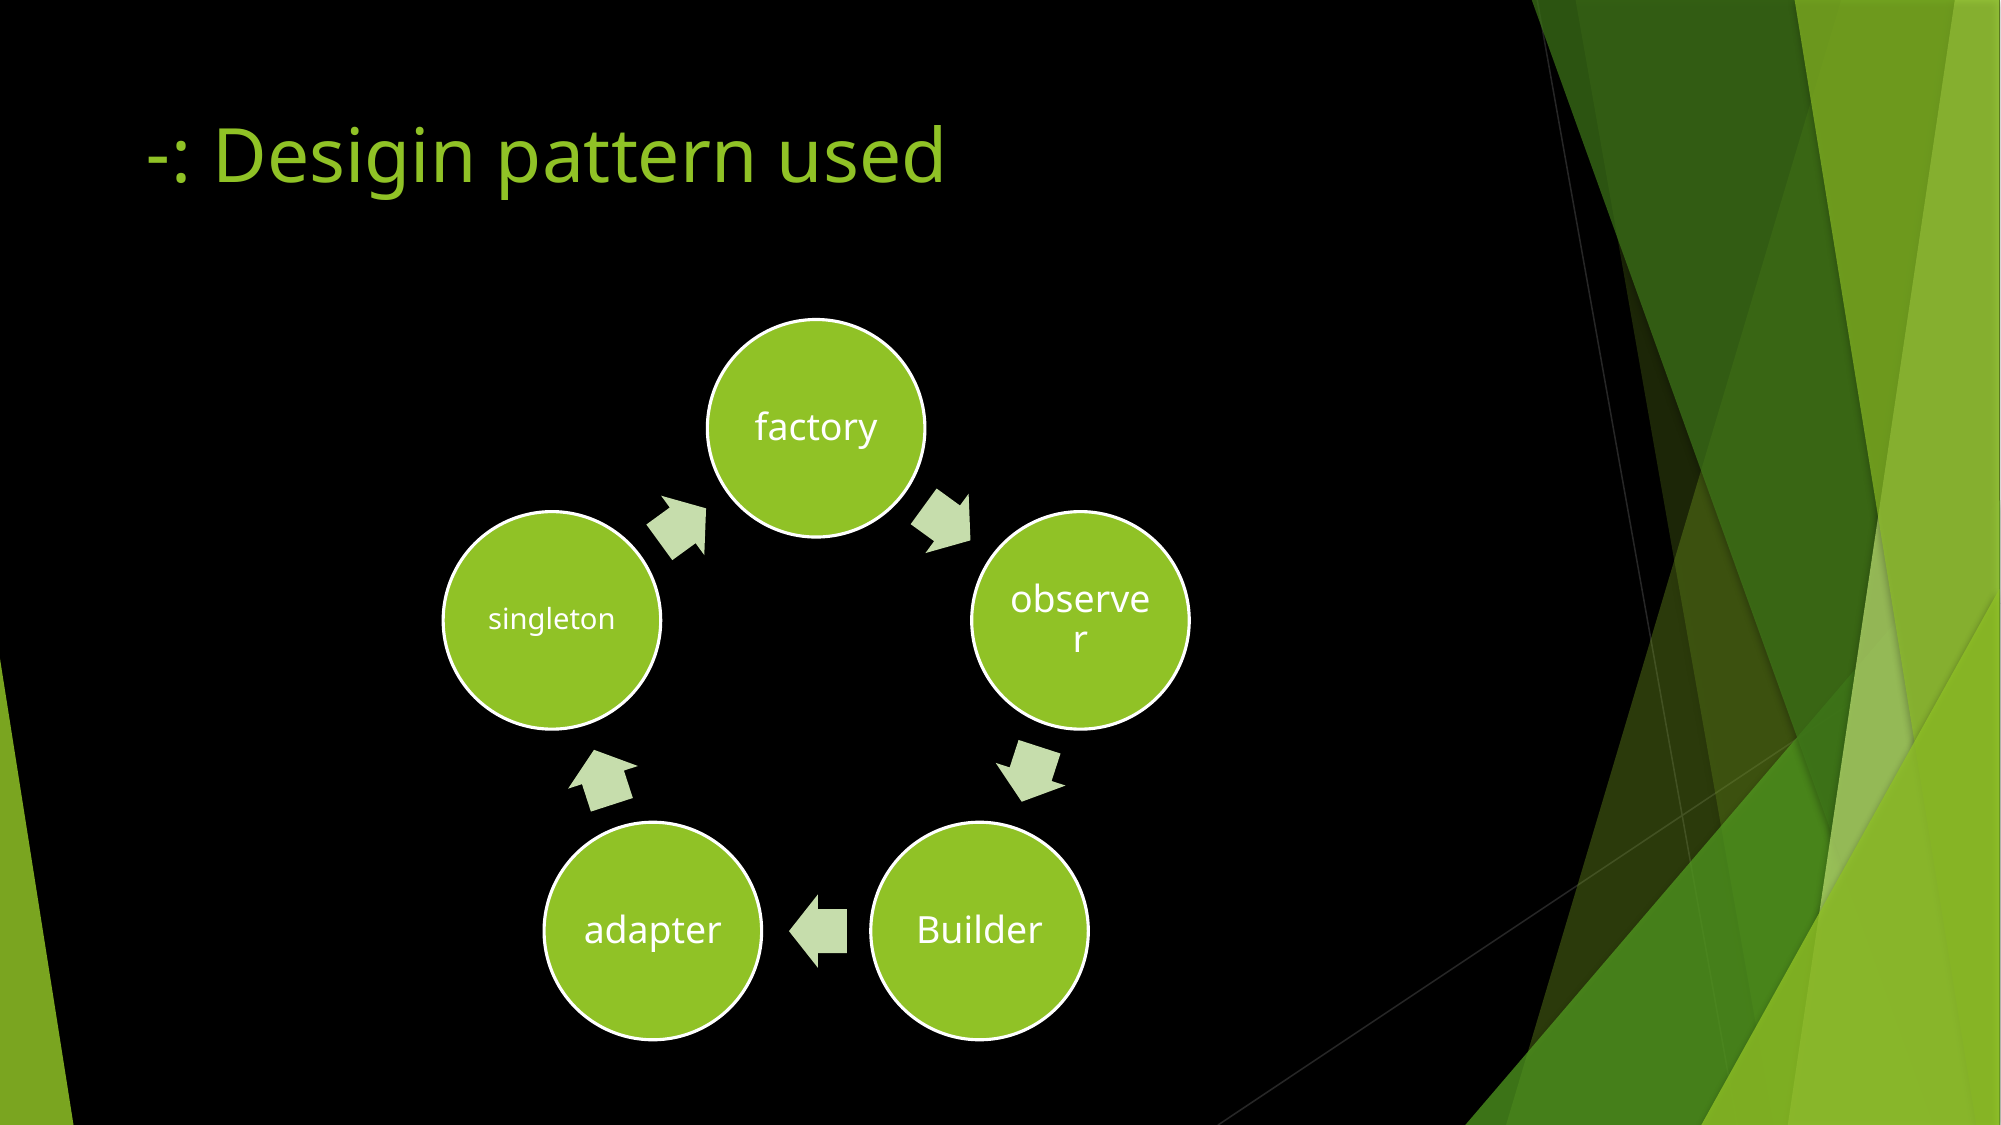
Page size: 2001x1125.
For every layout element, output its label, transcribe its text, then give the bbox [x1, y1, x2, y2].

title Desigin pattern used :- [111, 99, 1522, 317]
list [110, 318, 1522, 1041]
